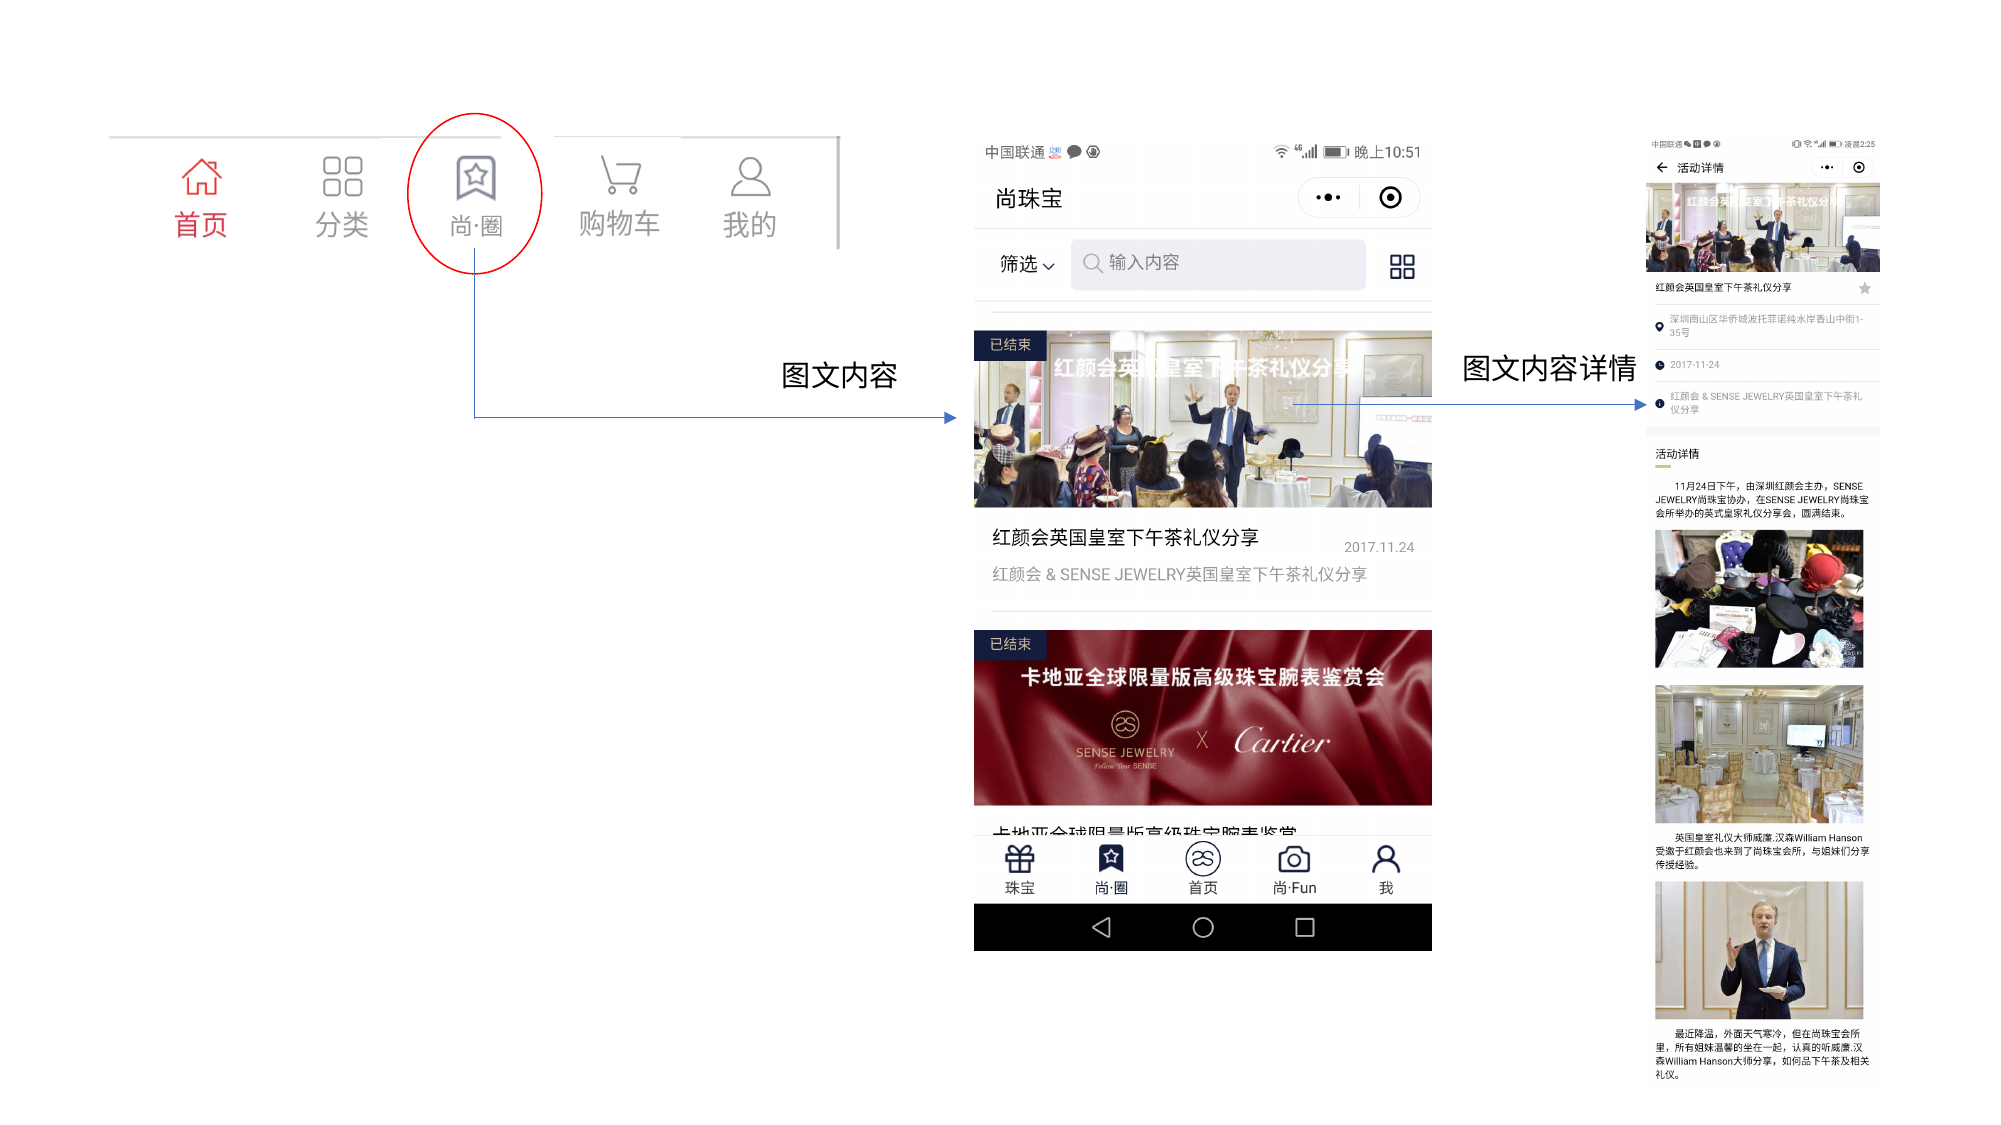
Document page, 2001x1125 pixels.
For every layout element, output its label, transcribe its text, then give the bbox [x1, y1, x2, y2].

text_box [475, 251, 522, 274]
text_box [428, 113, 522, 136]
text_box [427, 251, 474, 274]
text_box 图文内容详情 [1433, 405, 1646, 413]
text_box 图文内容详情 [1433, 346, 1646, 404]
text_box 图文内容 [746, 353, 934, 417]
picture [1646, 136, 1880, 1086]
picture [974, 136, 1432, 951]
picture [109, 136, 841, 251]
